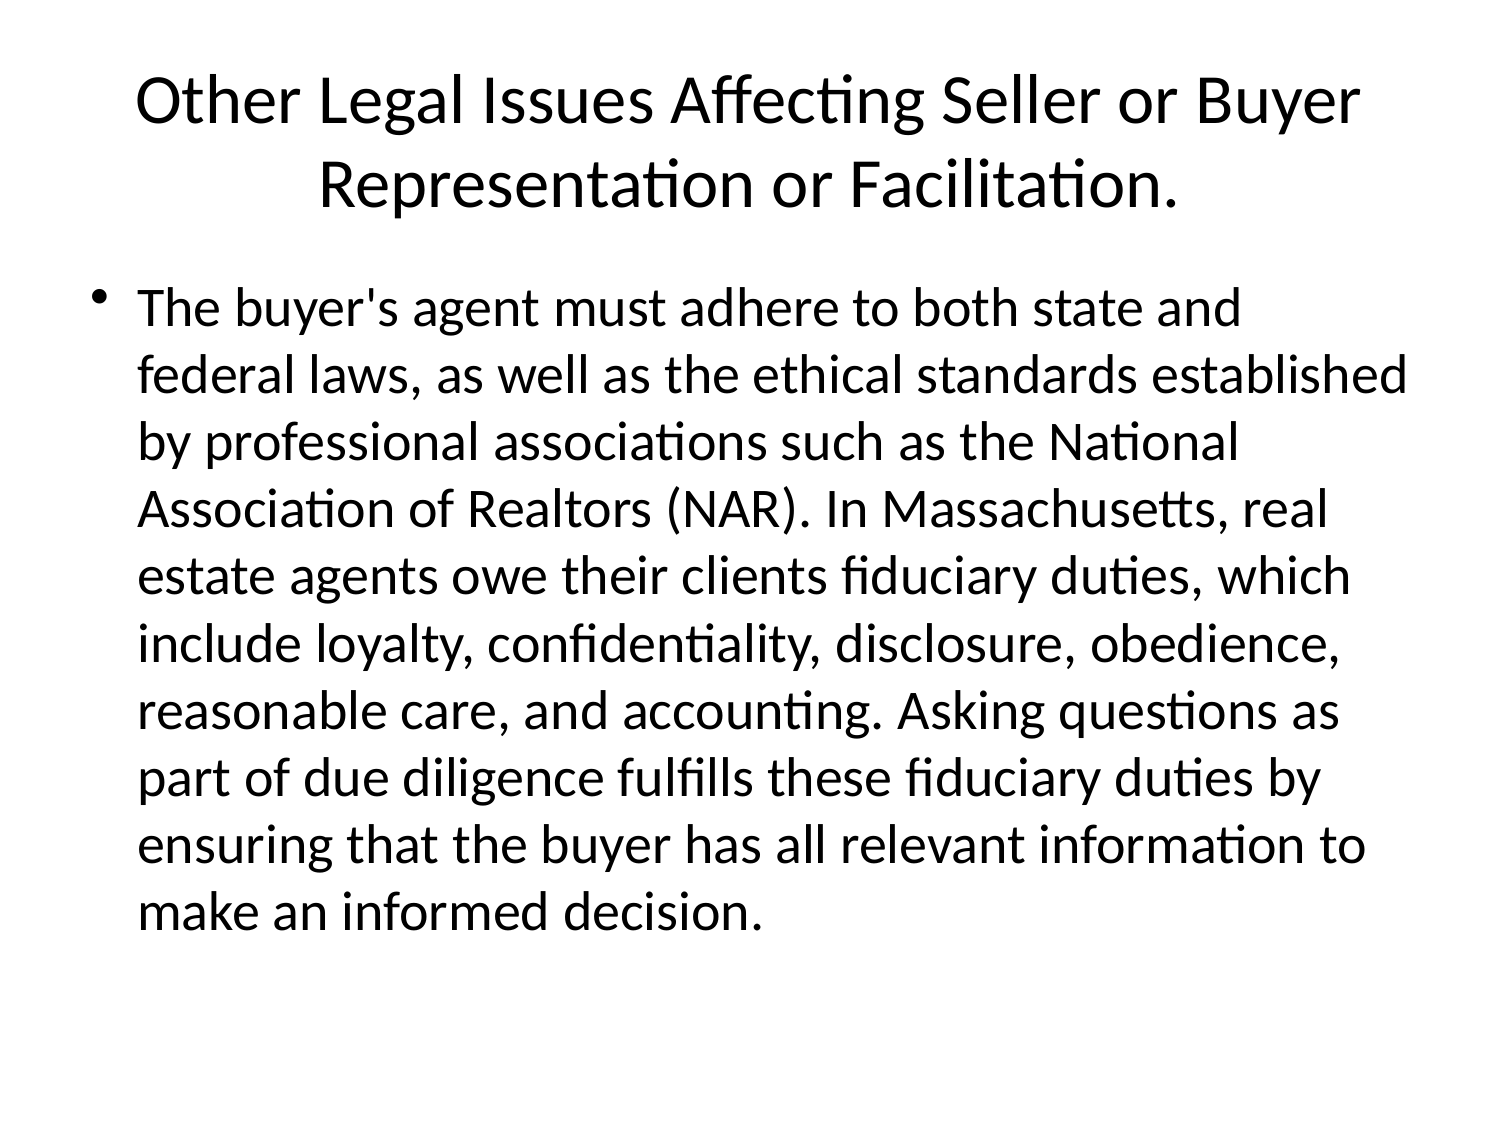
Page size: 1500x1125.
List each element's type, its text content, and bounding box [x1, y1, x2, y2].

list The buyer's agent must adhere to both state and federal laws, as well as the ethical standards established by professional associations such as the National Association of Realtors (NAR). In Massachusetts, real estate agents owe their clients fiduciary duties, which include loyalty, confidentiality, disclosure, obedience, reasonable care, and accounting. Asking questions as part of due diligence fulfills these fiduciary duties by ensuring that the buyer has all relevant information to make an informed decision. [75, 262, 1425, 1005]
title Other Legal Issues Affecting Seller or Buyer Representation or Facilitation. [75, 45, 1425, 233]
